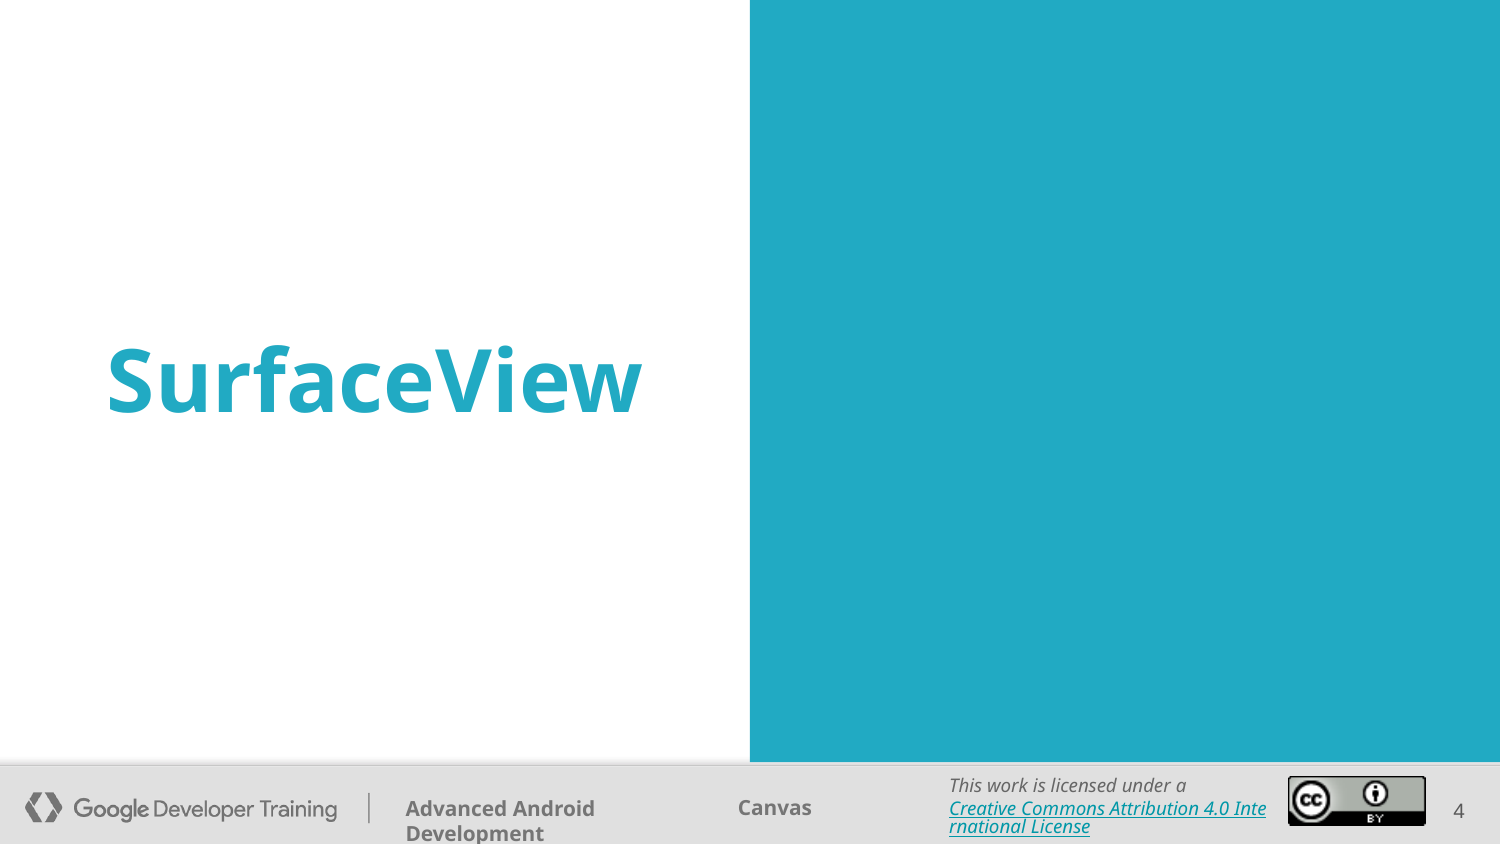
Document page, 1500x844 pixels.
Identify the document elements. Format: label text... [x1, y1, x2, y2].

picture [0, 0, 1500, 844]
slide_number ‹#› [1389, 777, 1480, 842]
title SurfaceView [43, 202, 708, 446]
